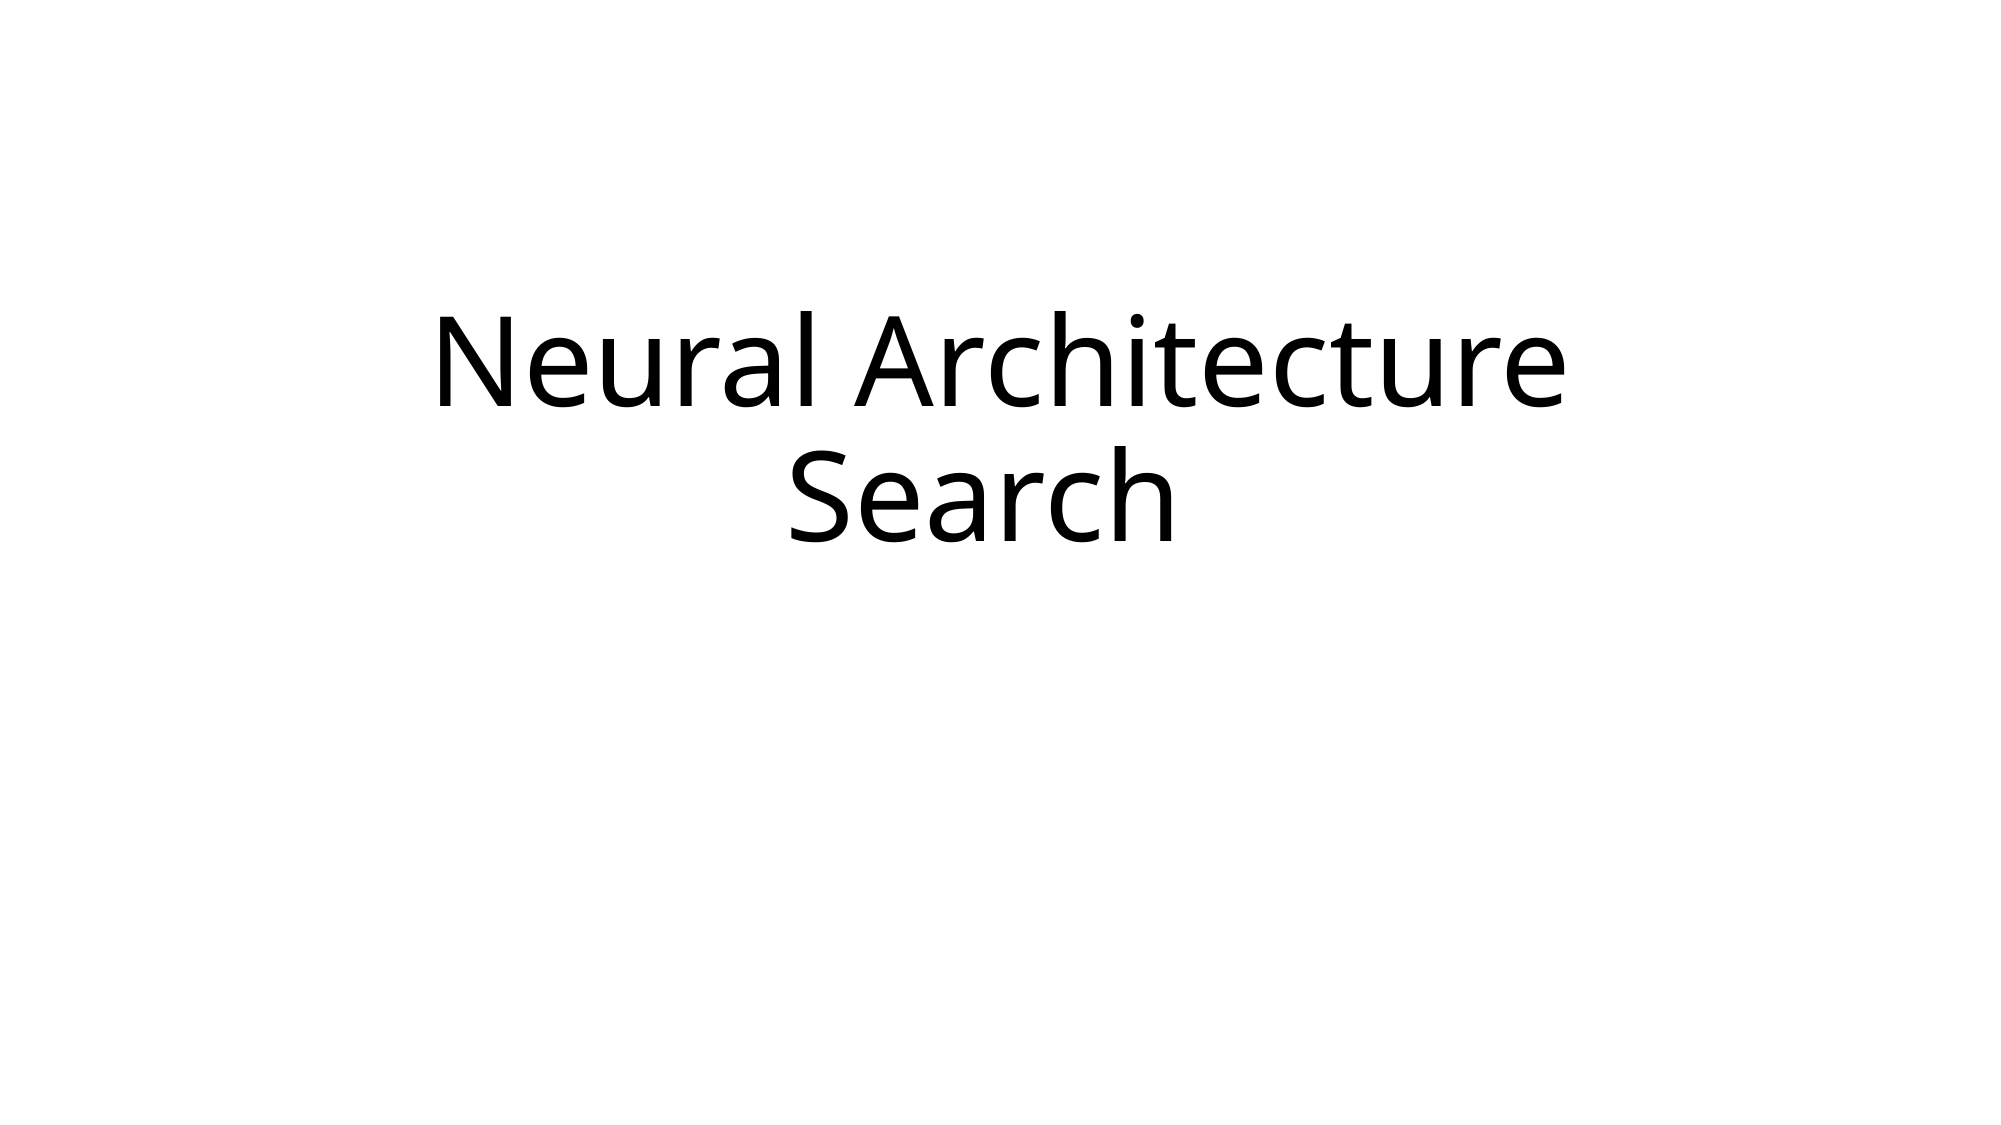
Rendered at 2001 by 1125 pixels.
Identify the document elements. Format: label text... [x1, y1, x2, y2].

title Neural Architecture Search [249, 184, 1750, 576]
